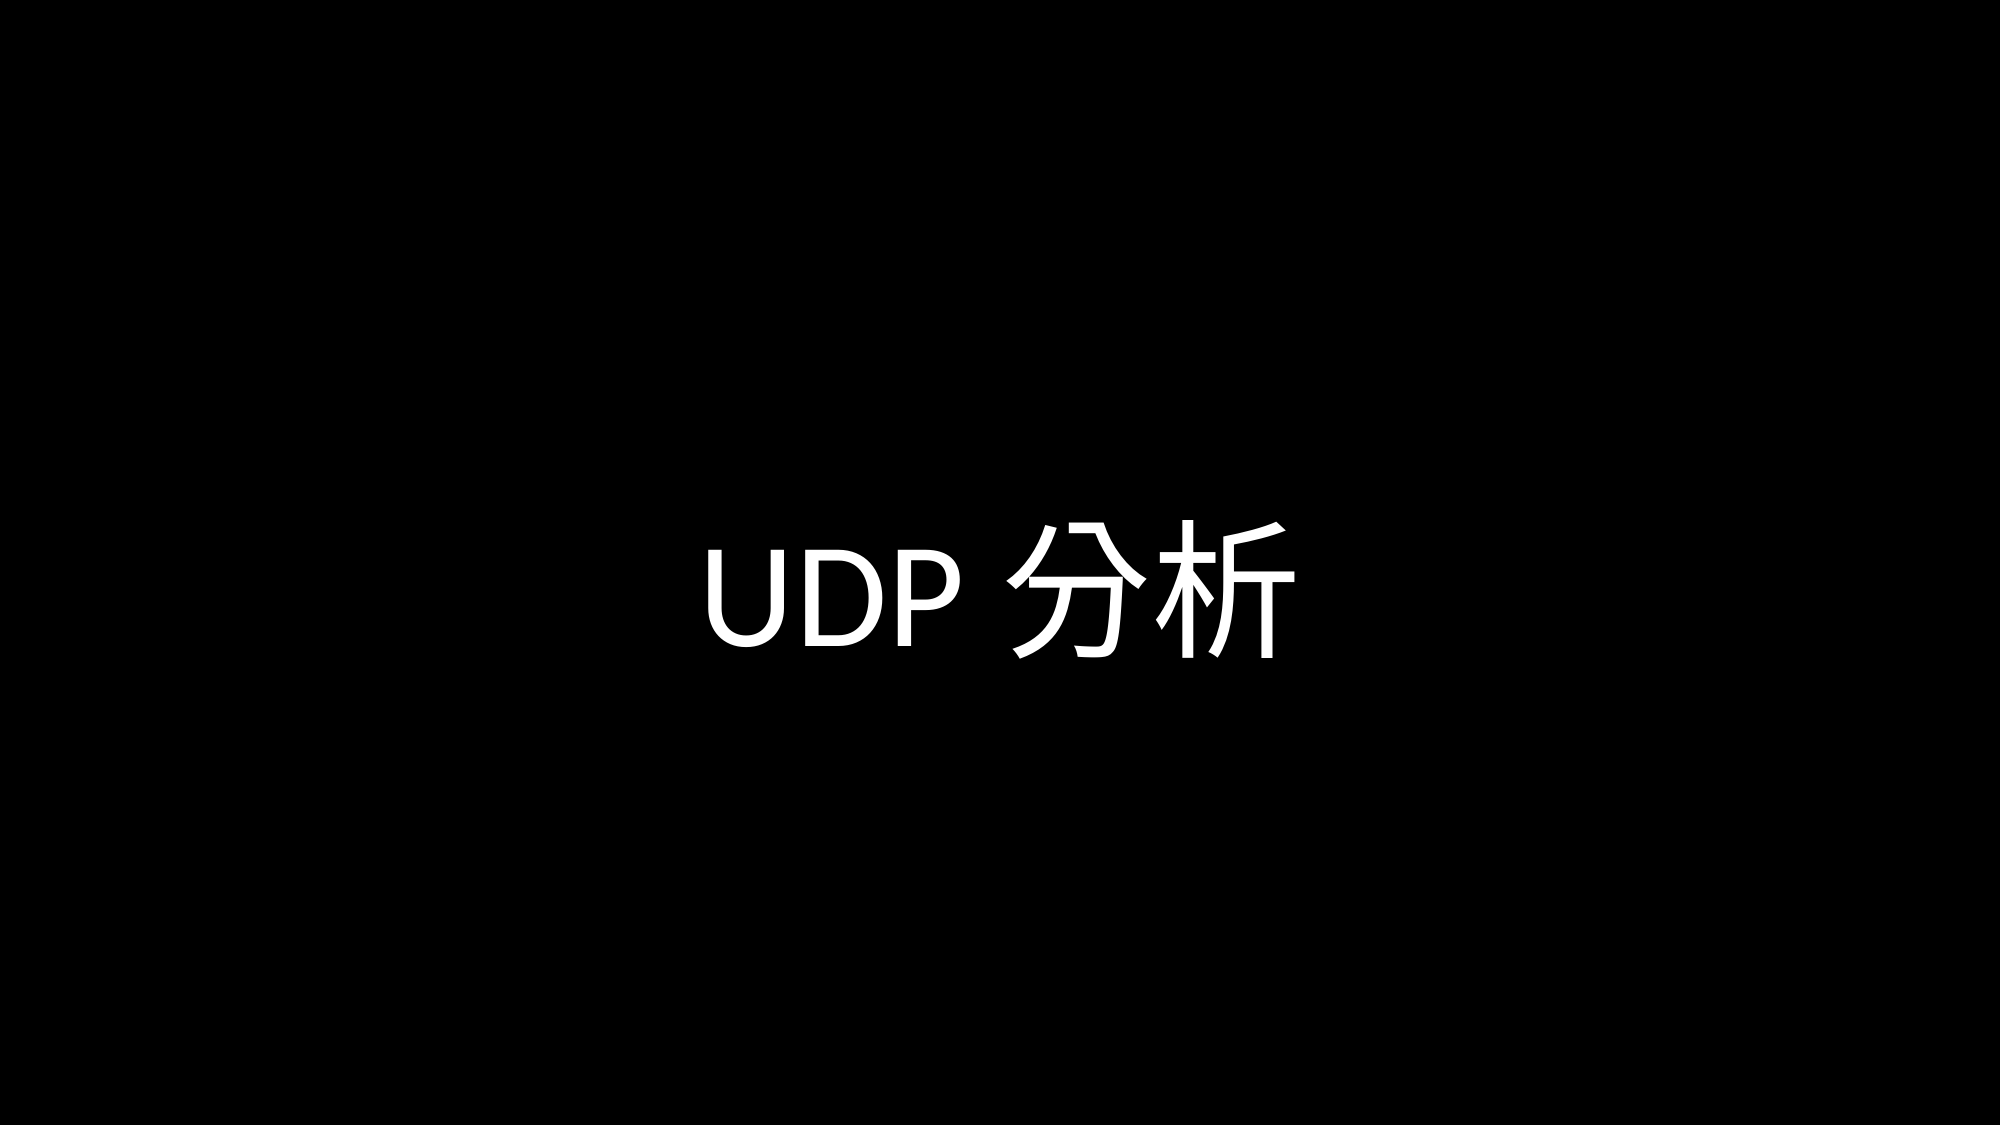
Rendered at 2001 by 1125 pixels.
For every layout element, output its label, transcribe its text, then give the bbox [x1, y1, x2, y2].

list UDP分析 [0, 0, 2000, 1125]
